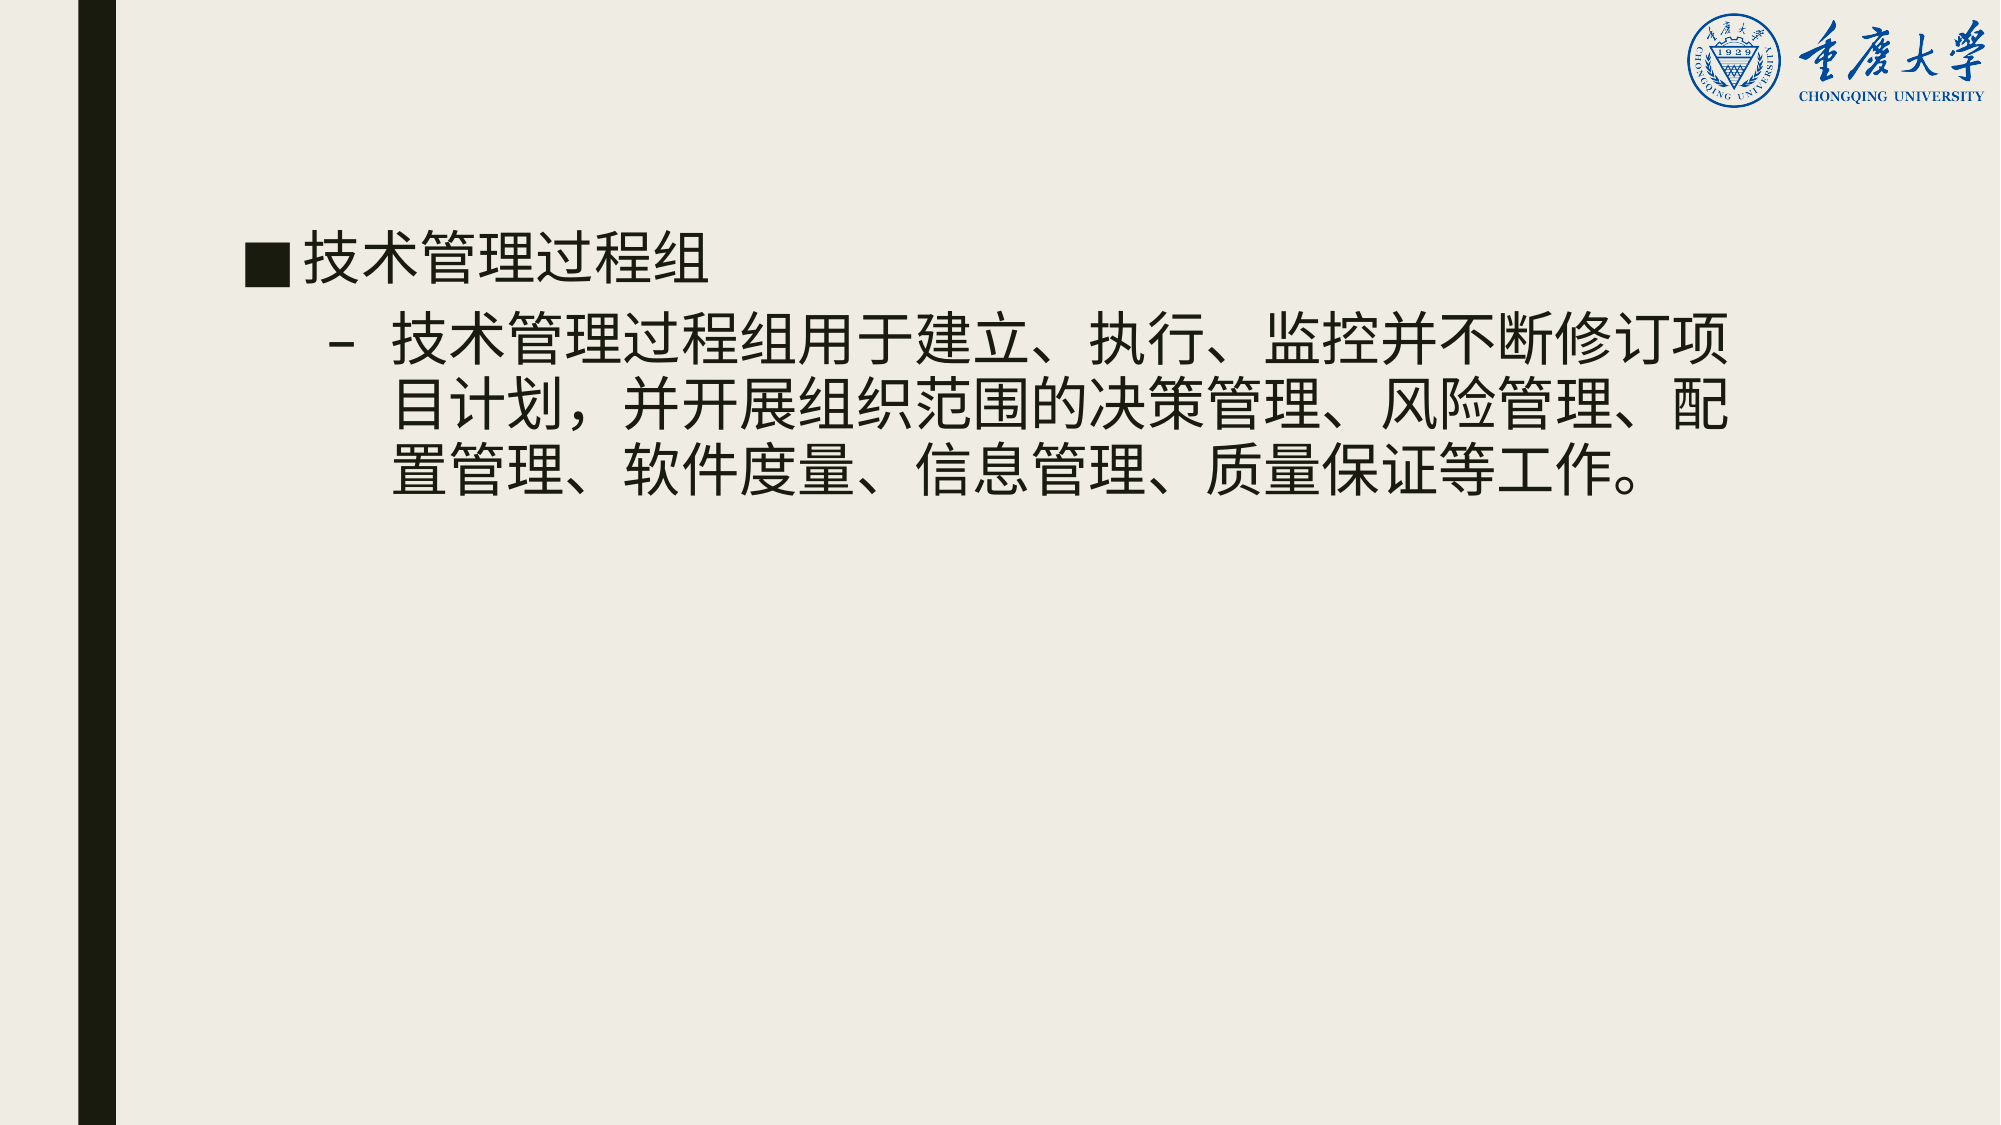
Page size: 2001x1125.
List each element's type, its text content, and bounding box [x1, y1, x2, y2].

picture [1687, 13, 1985, 108]
list 技术管理过程组 技术管理过程组用于建立、执行、监控并不断修订项目计划，并开展组织范围的决策管理、风险管理、配置管理、软件度量、信息管理、质量保证等工作。 [225, 219, 1800, 1041]
